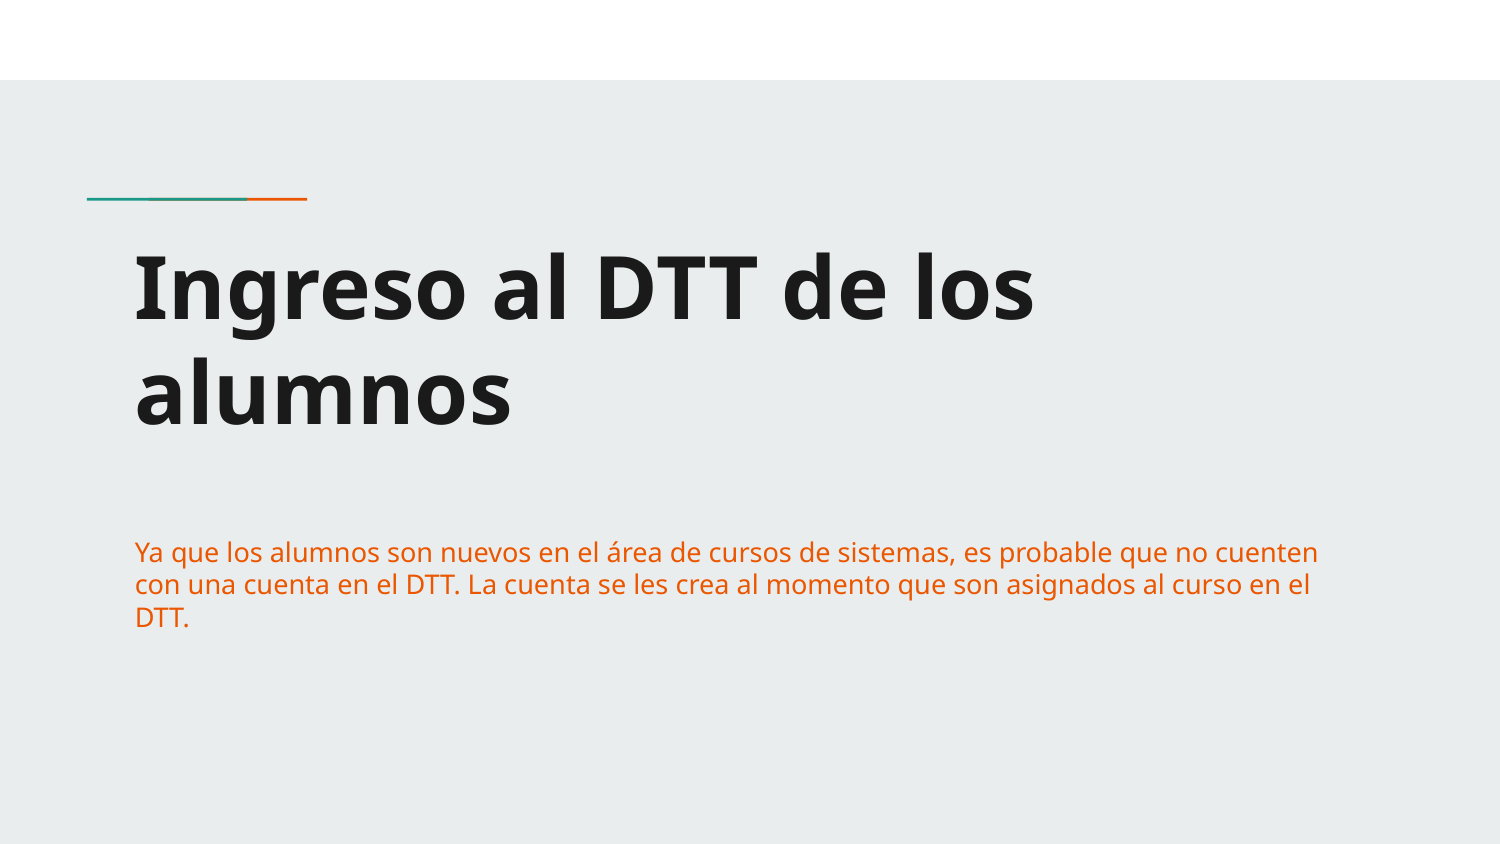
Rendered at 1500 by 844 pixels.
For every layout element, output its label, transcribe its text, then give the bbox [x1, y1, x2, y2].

title Ingreso al DTT de los alumnos [119, 216, 1381, 490]
subtitle Ya que los alumnos son nuevos en el área de cursos de sistemas, es probable que no cuenten con una cuenta en el DTT. La cuenta se les crea al momento que son asignados al curso en el DTT. [119, 520, 1381, 649]
